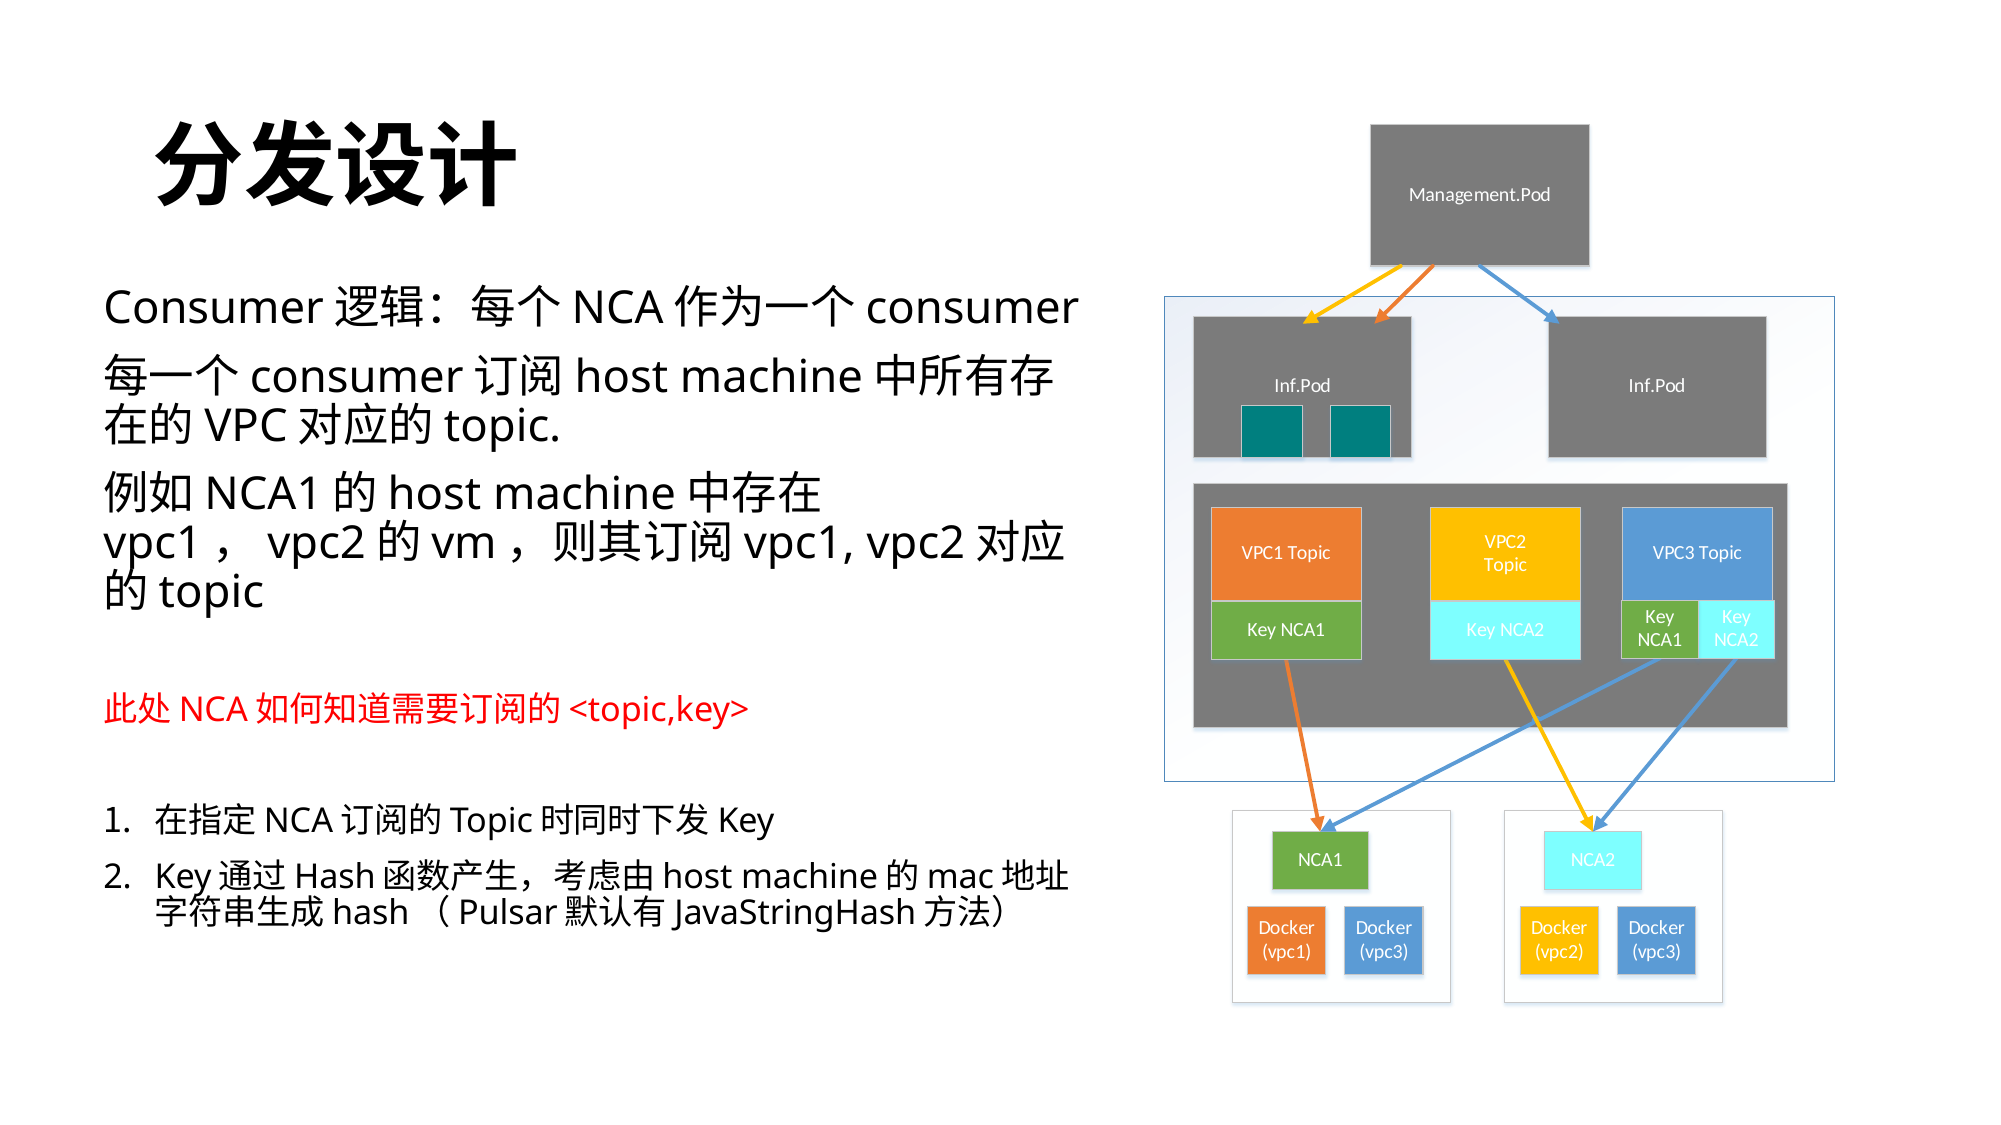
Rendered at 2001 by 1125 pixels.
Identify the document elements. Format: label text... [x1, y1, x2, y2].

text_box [1161, 120, 1836, 1010]
title 分发设计 [137, 59, 1863, 278]
list Consumer逻辑：每个NCA作为一个consumer 每一个consumer订阅host machine中所有存在的VPC对应的topic. 例如NCA1的host machine中存在vpc1，vpc2的vm，则其订阅vpc1, vpc2对应的topic 此处NCA如何知道需要订阅的<topic,key> 在指定NCA订阅的Topic时同时下发Key Key通过Hash函数产生，考虑由host machine的mac地址字符串生成hash（Pulsar默认有JavaStringHash方法） [88, 277, 1110, 1010]
